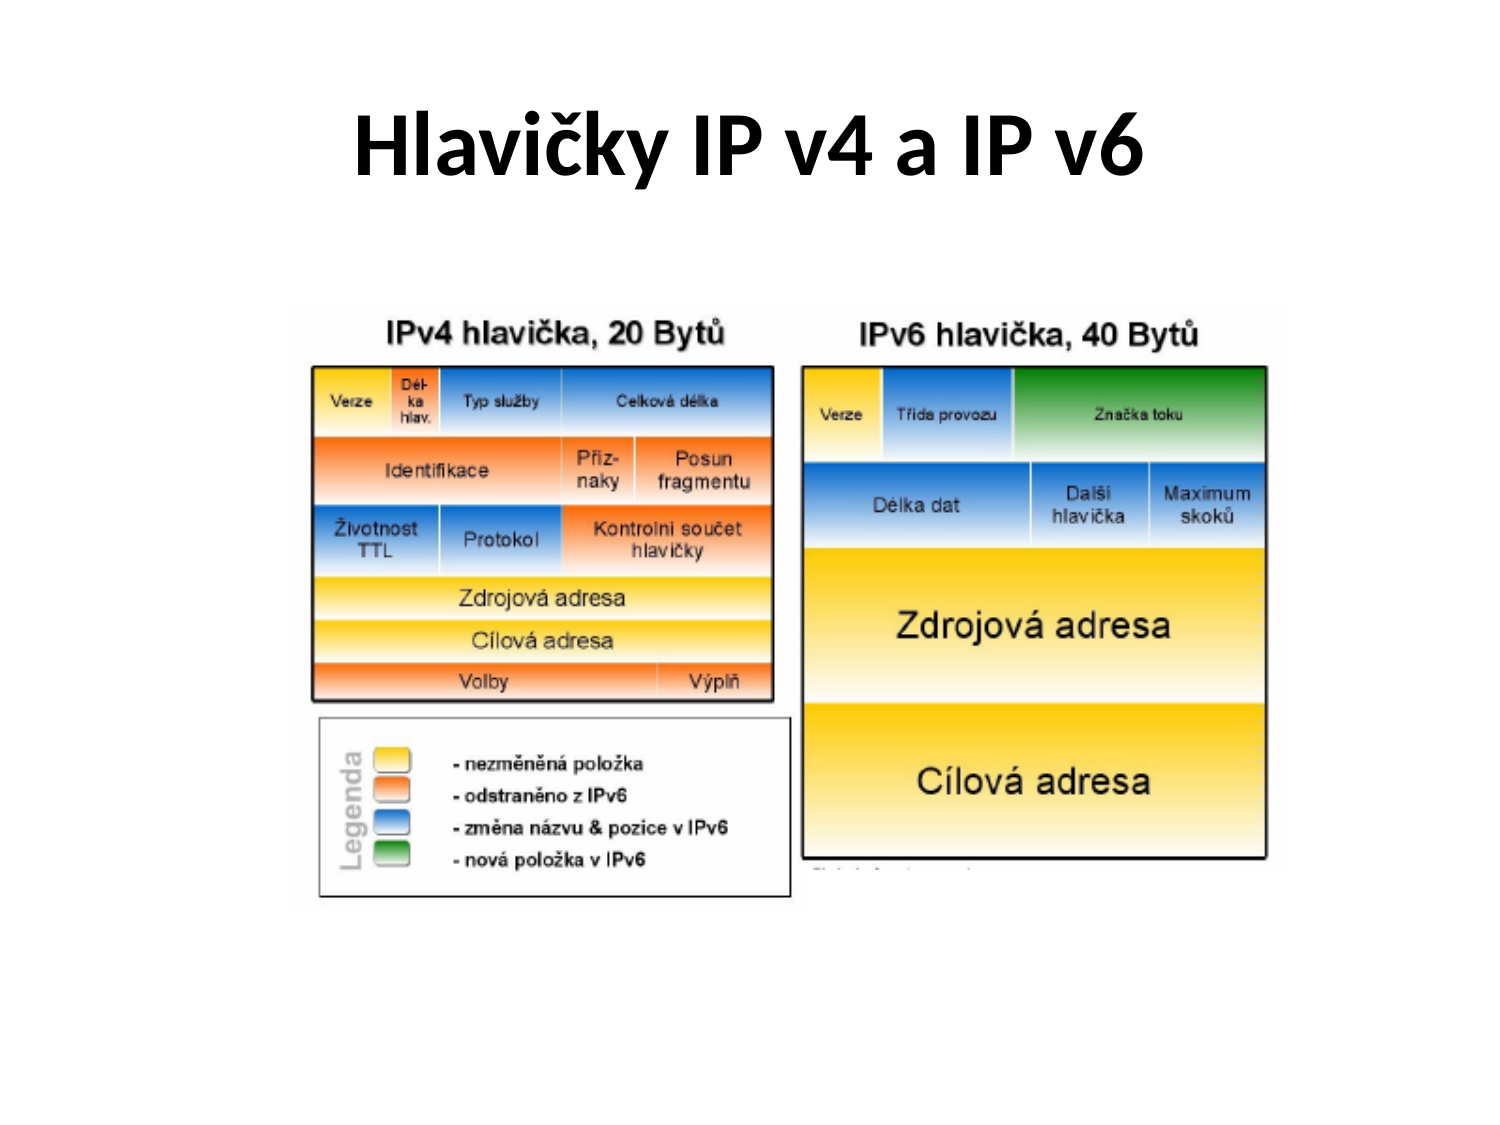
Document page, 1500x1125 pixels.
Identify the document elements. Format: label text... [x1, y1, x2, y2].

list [286, 302, 804, 913]
title Hlavičky IP v4 a IP v6 [75, 45, 1425, 233]
picture [796, 302, 1286, 870]
